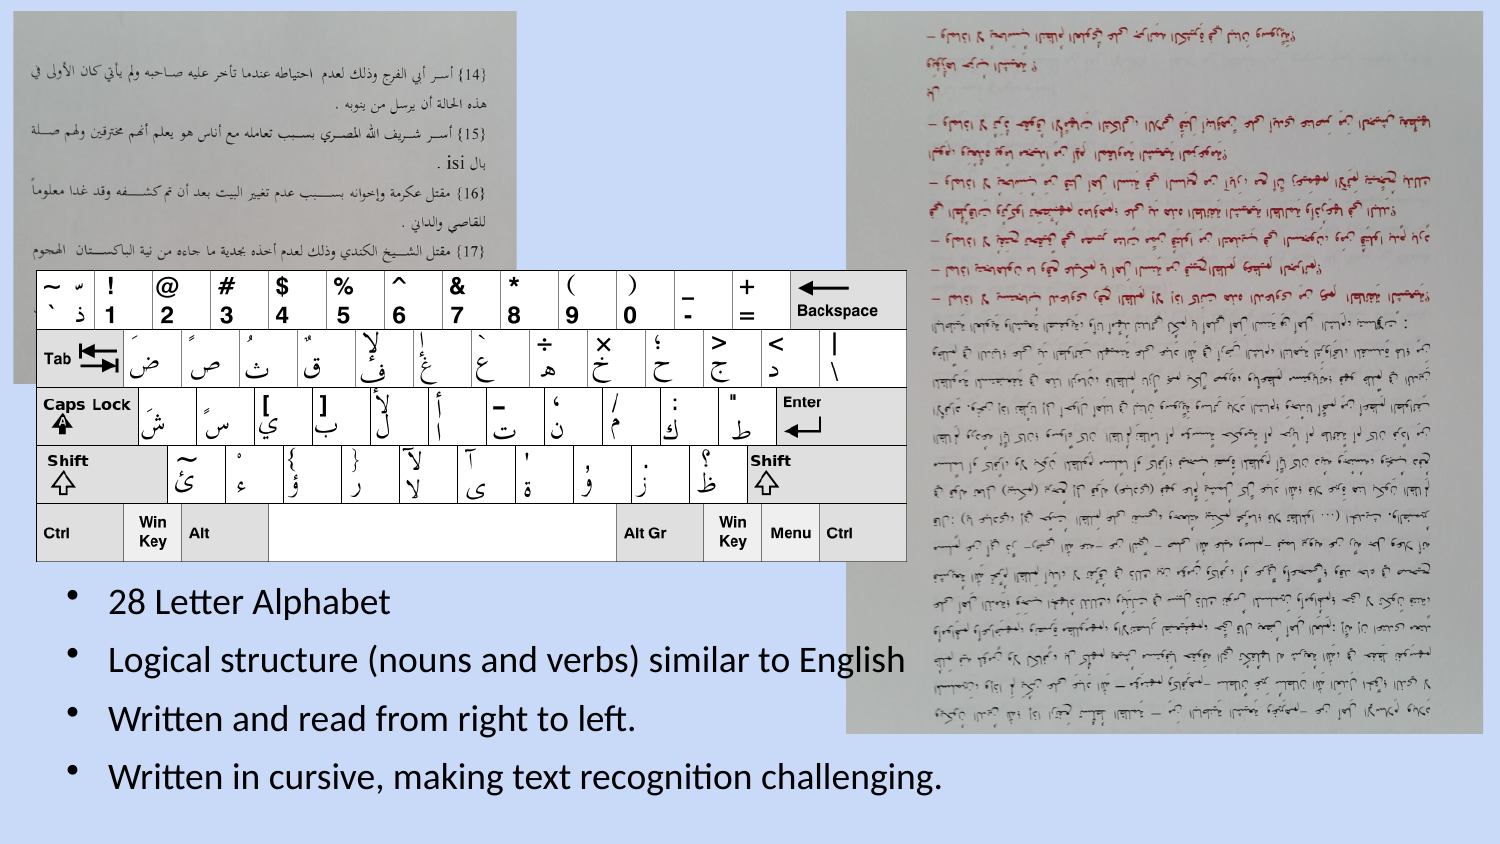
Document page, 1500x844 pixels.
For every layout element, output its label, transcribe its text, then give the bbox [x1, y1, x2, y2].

picture [13, 0, 1484, 734]
text_box 28 Letter Alphabet Logical structure (nouns and verbs) similar to English Written and read from right to left. Written in cursive, making text recognition challenging. [36, 569, 1159, 813]
